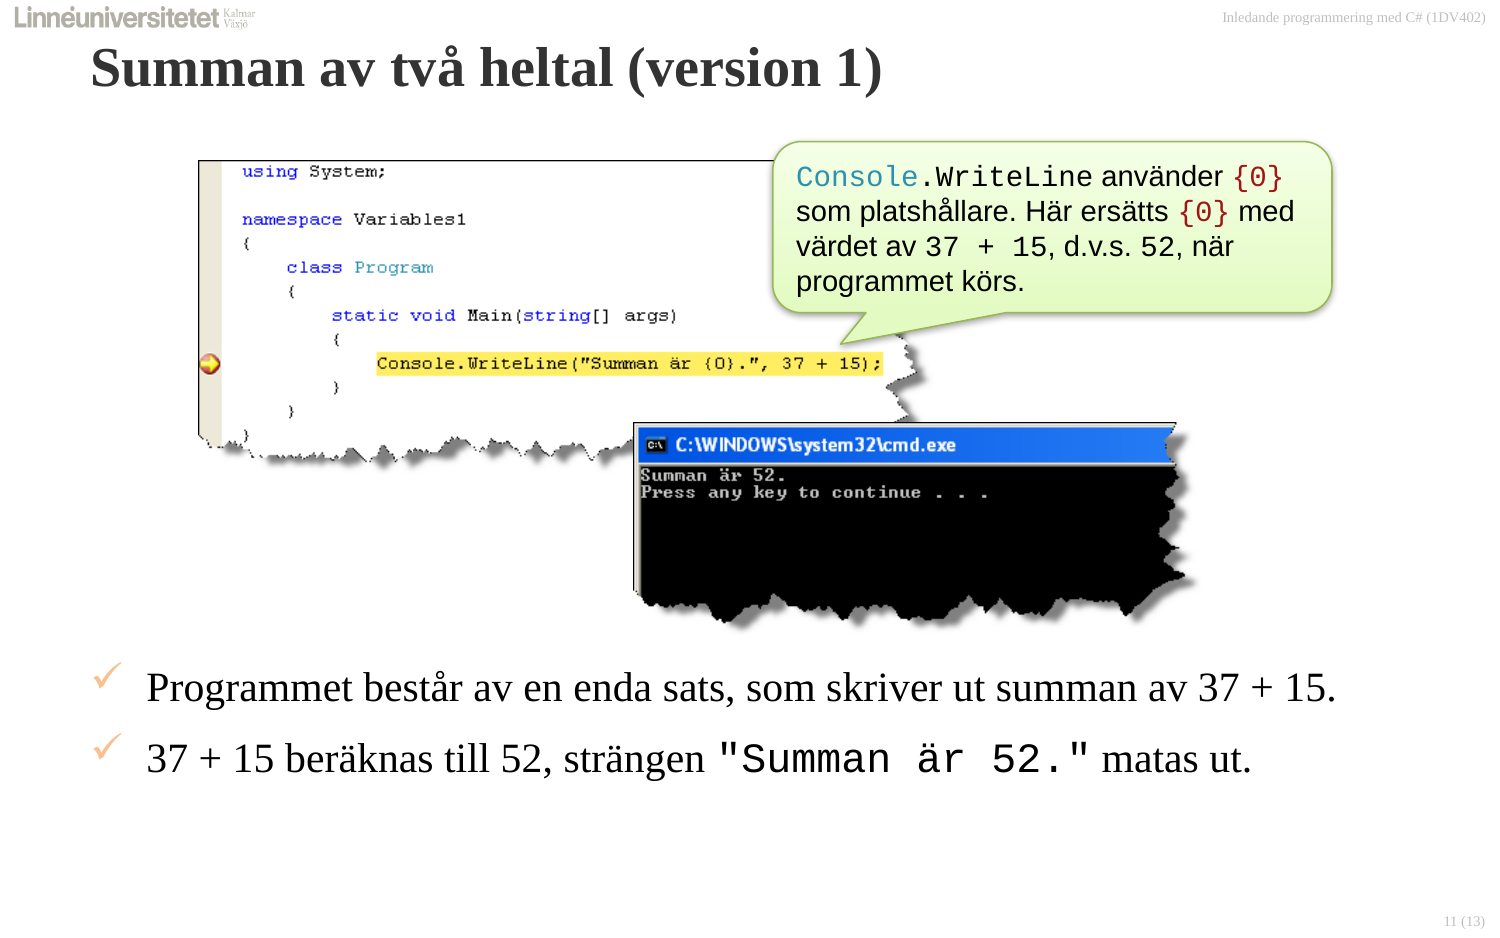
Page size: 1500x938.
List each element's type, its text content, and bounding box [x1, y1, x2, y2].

list Programmet består av en enda sats, som skriver ut summan av 37 + 15. 37 + 15 beräknas till 52, strängen "Summan är 52." matas ut. [74, 651, 1426, 893]
text_box Console.WriteLine använder {0} som platshållare. Här ersätts {0} med värdet av 37 + 15, d.v.s. 52, när programmet körs. [775, 141, 1332, 326]
picture [198, 160, 1202, 637]
title Summan av två heltal (version 1) [74, 15, 1426, 115]
